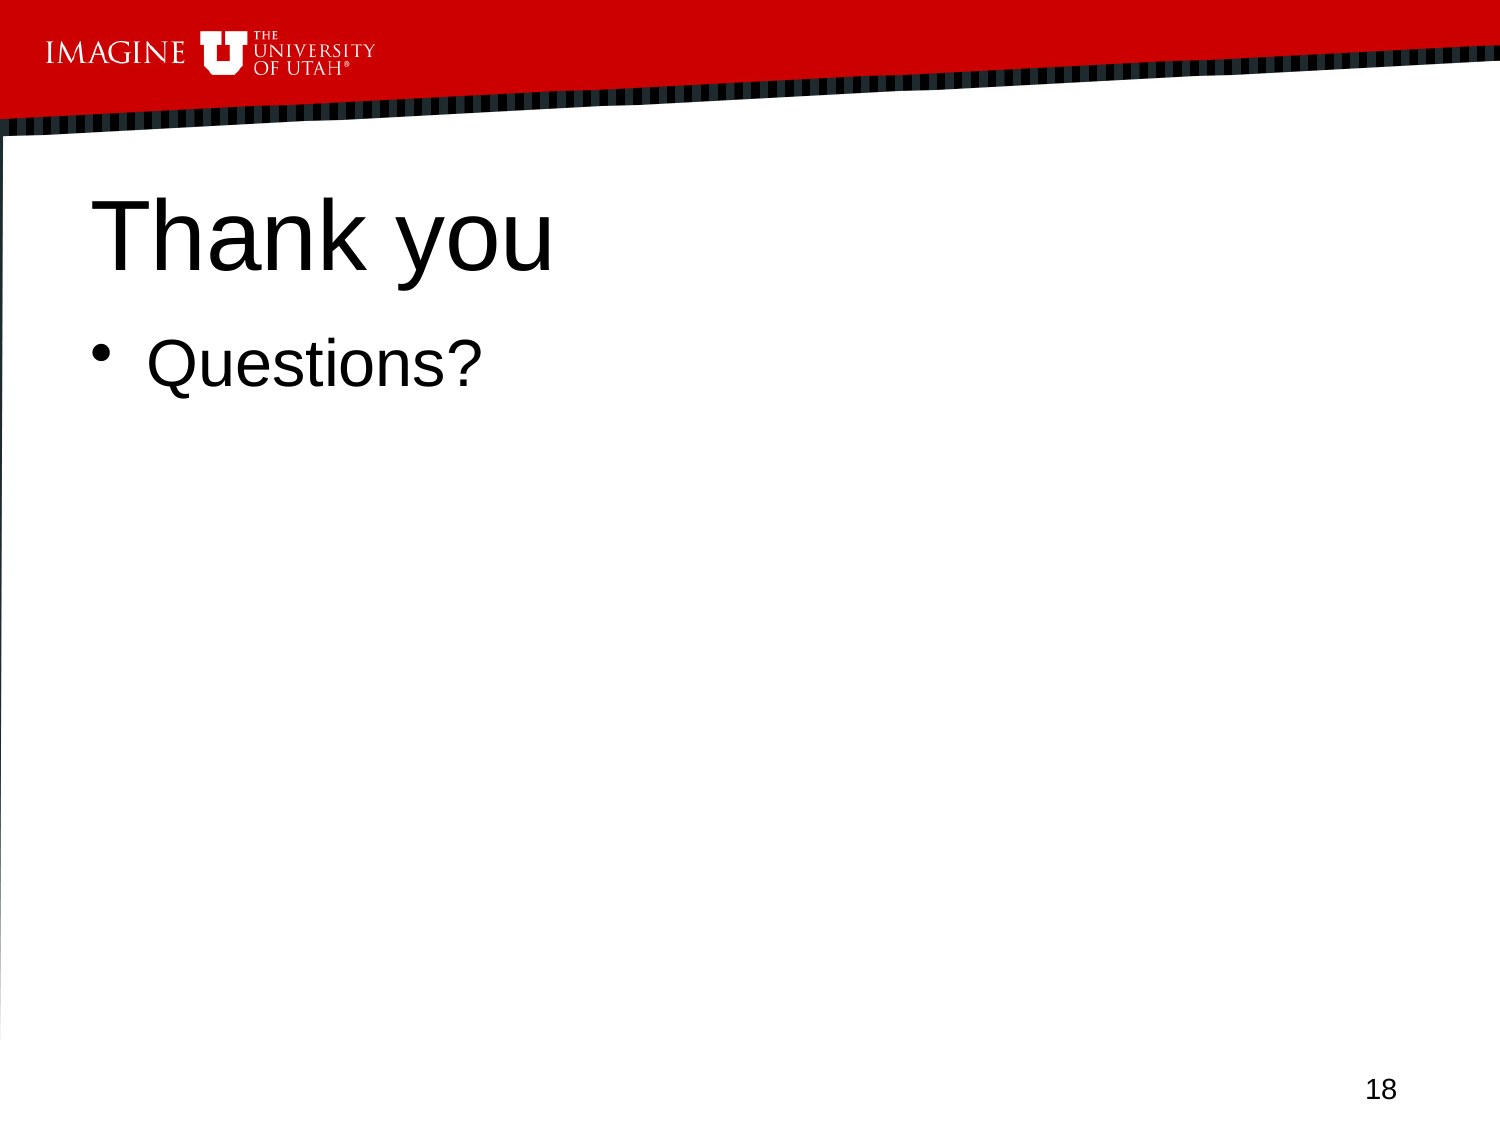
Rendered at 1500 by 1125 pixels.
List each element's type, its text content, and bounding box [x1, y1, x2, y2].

picture [0, 0, 1500, 1038]
slide_number 18 [1100, 1062, 1413, 1100]
title Thank you [75, 162, 1413, 288]
list Questions? [75, 312, 1413, 1025]
